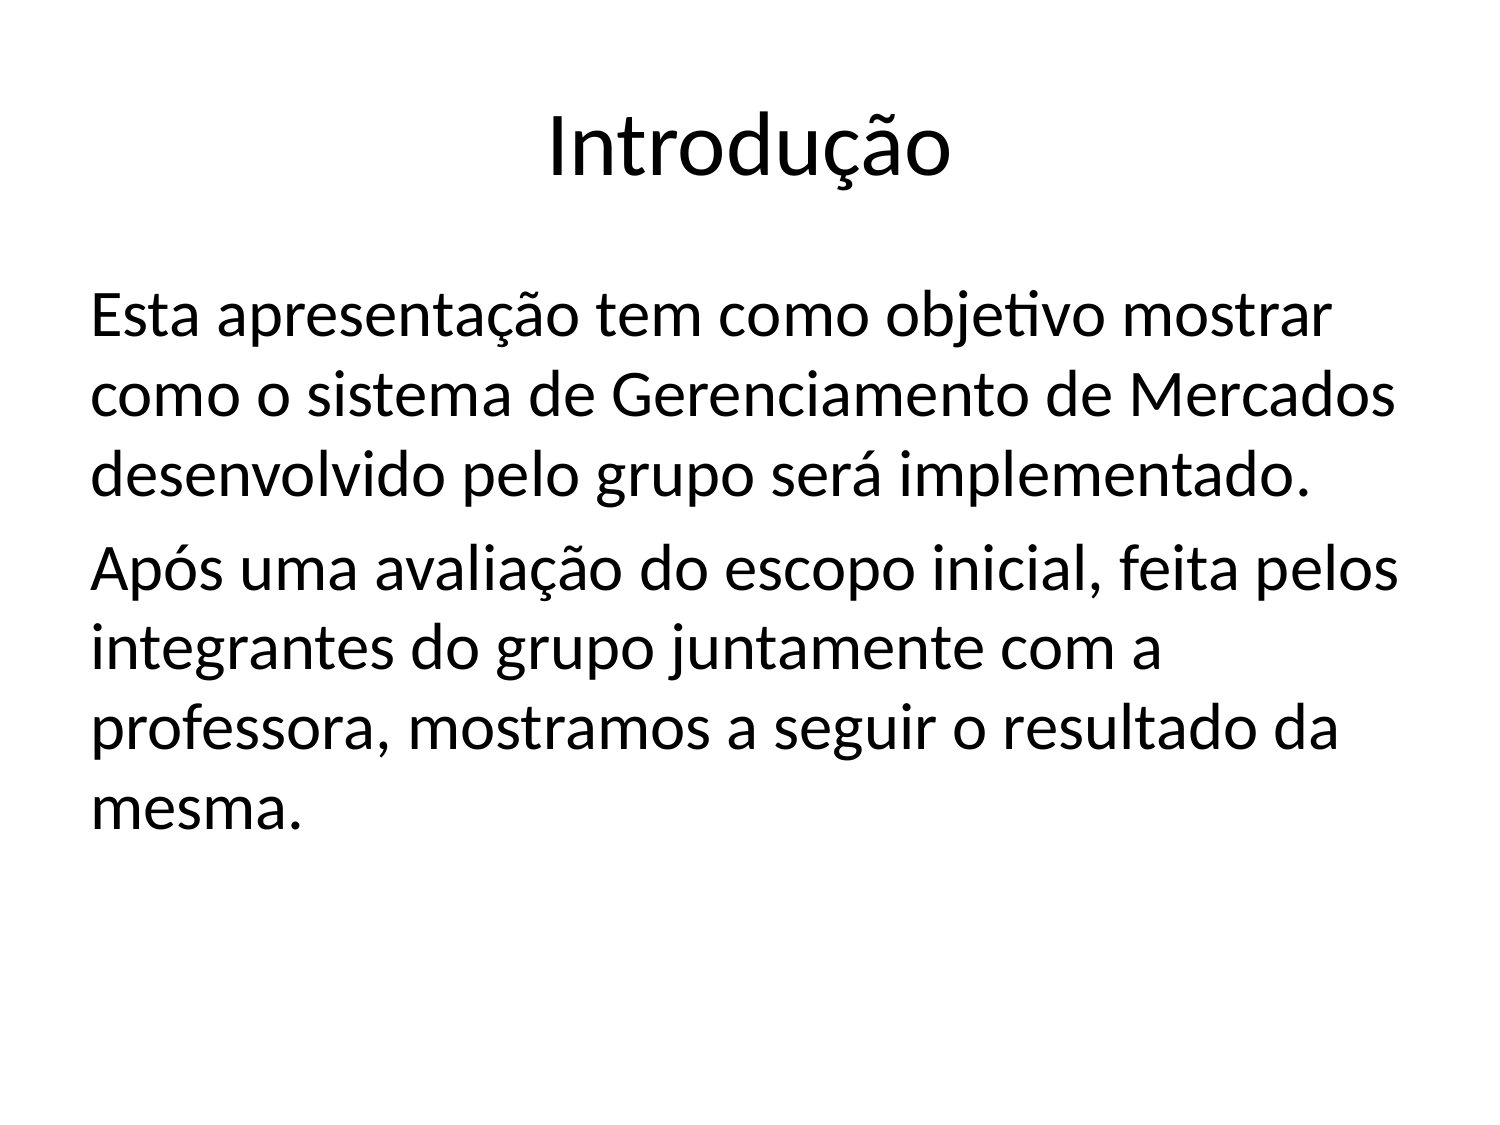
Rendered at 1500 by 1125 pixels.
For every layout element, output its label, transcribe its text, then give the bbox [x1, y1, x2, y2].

list Esta apresentação tem como objetivo mostrar como o sistema de Gerenciamento de Mercados desenvolvido pelo grupo será implementado. Após uma avaliação do escopo inicial, feita pelos integrantes do grupo juntamente com a professora, mostramos a seguir o resultado da mesma. [75, 262, 1425, 1005]
title Introdução [75, 45, 1425, 233]
